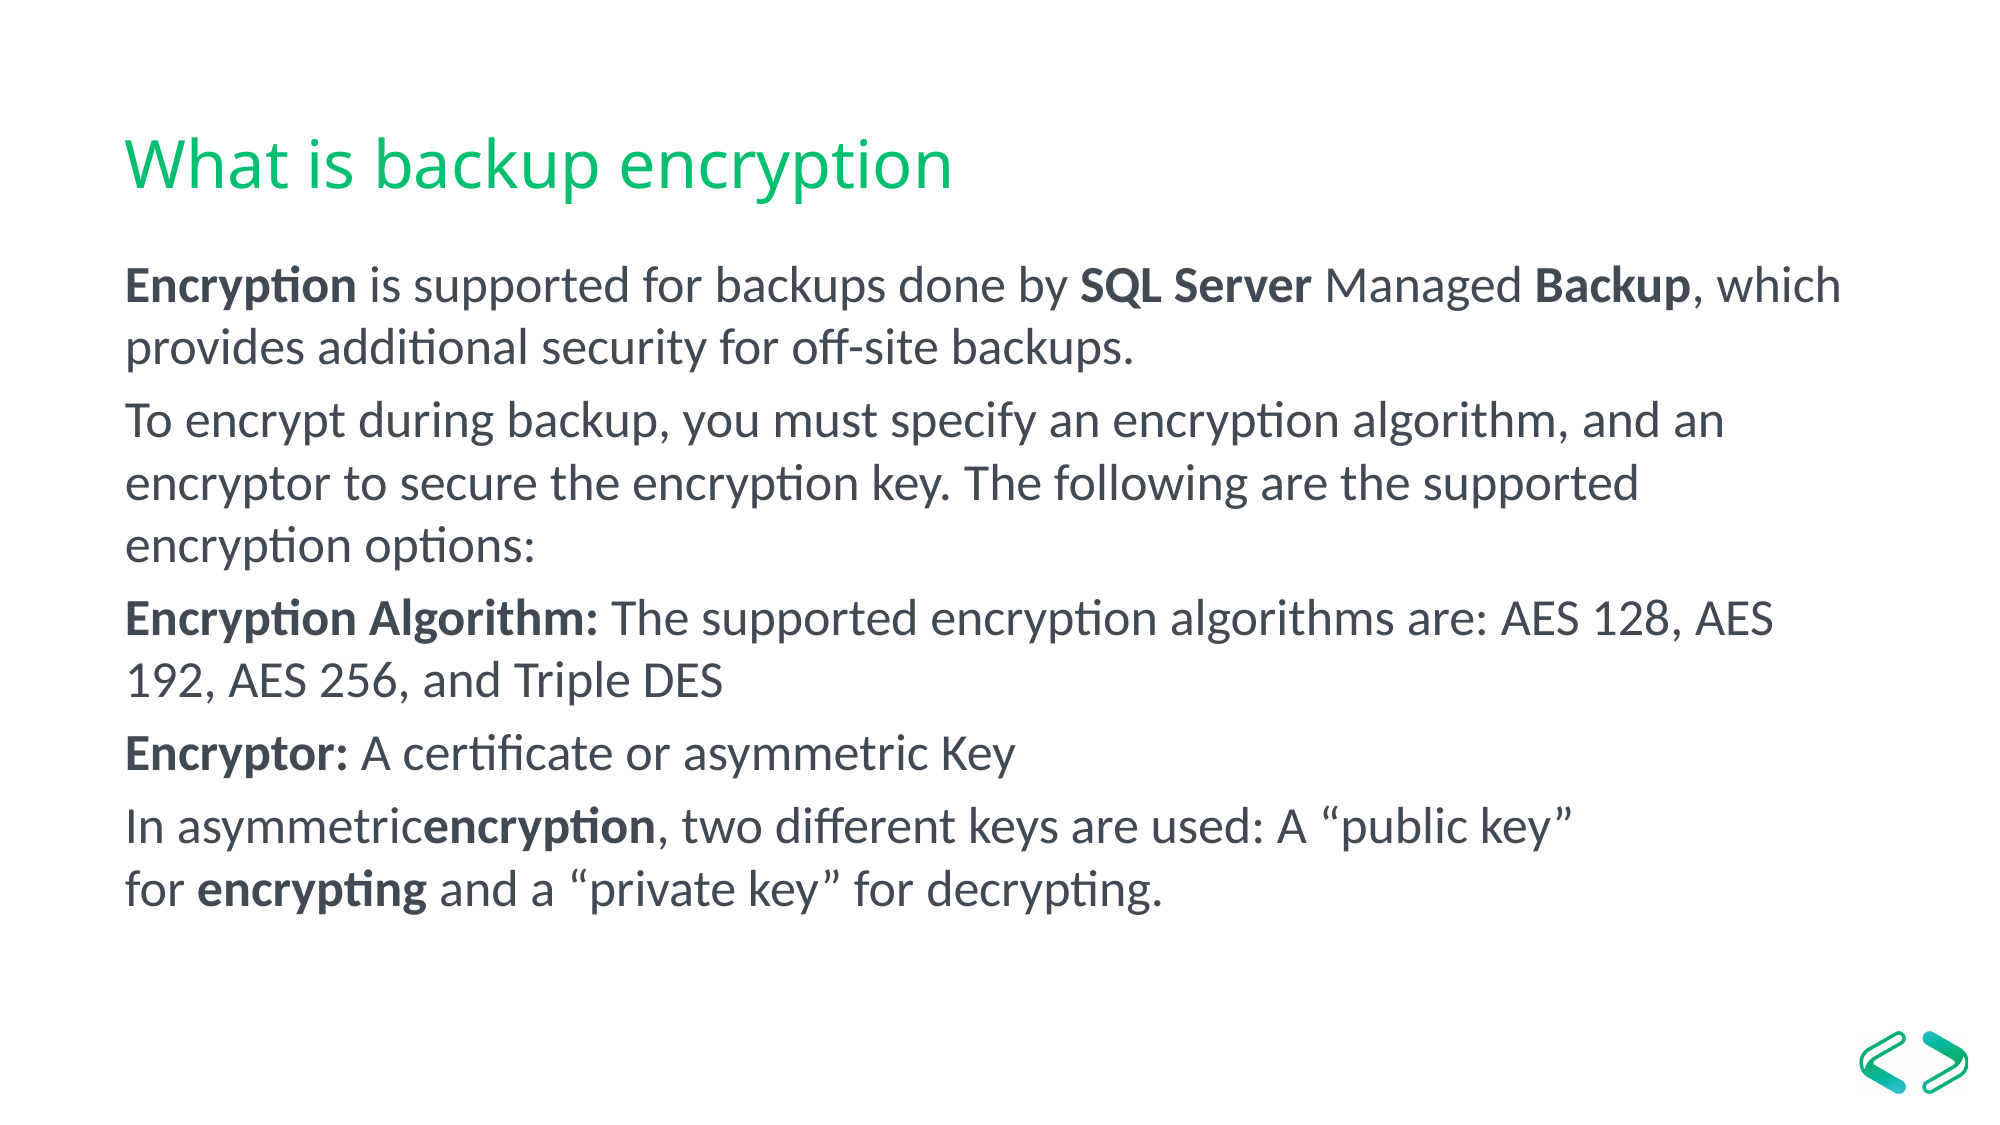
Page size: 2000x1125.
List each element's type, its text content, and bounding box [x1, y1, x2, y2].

list Encryption is supported for backups done by SQL Server Managed Backup, which provides additional security for off-site backups. To encrypt during backup, you must specify an encryption algorithm, and an encryptor to secure the encryption key. The following are the supported encryption options: Encryption Algorithm: The supported encryption algorithms are: AES 128, AES 192, AES 256, and Triple DES Encryptor: A certificate or asymmetric Key In asymmetricencryption, two different keys are used: A “public key” for encrypting and a “private key” for decrypting. [124, 249, 1863, 1025]
title What is backup encryption [124, 112, 1377, 213]
